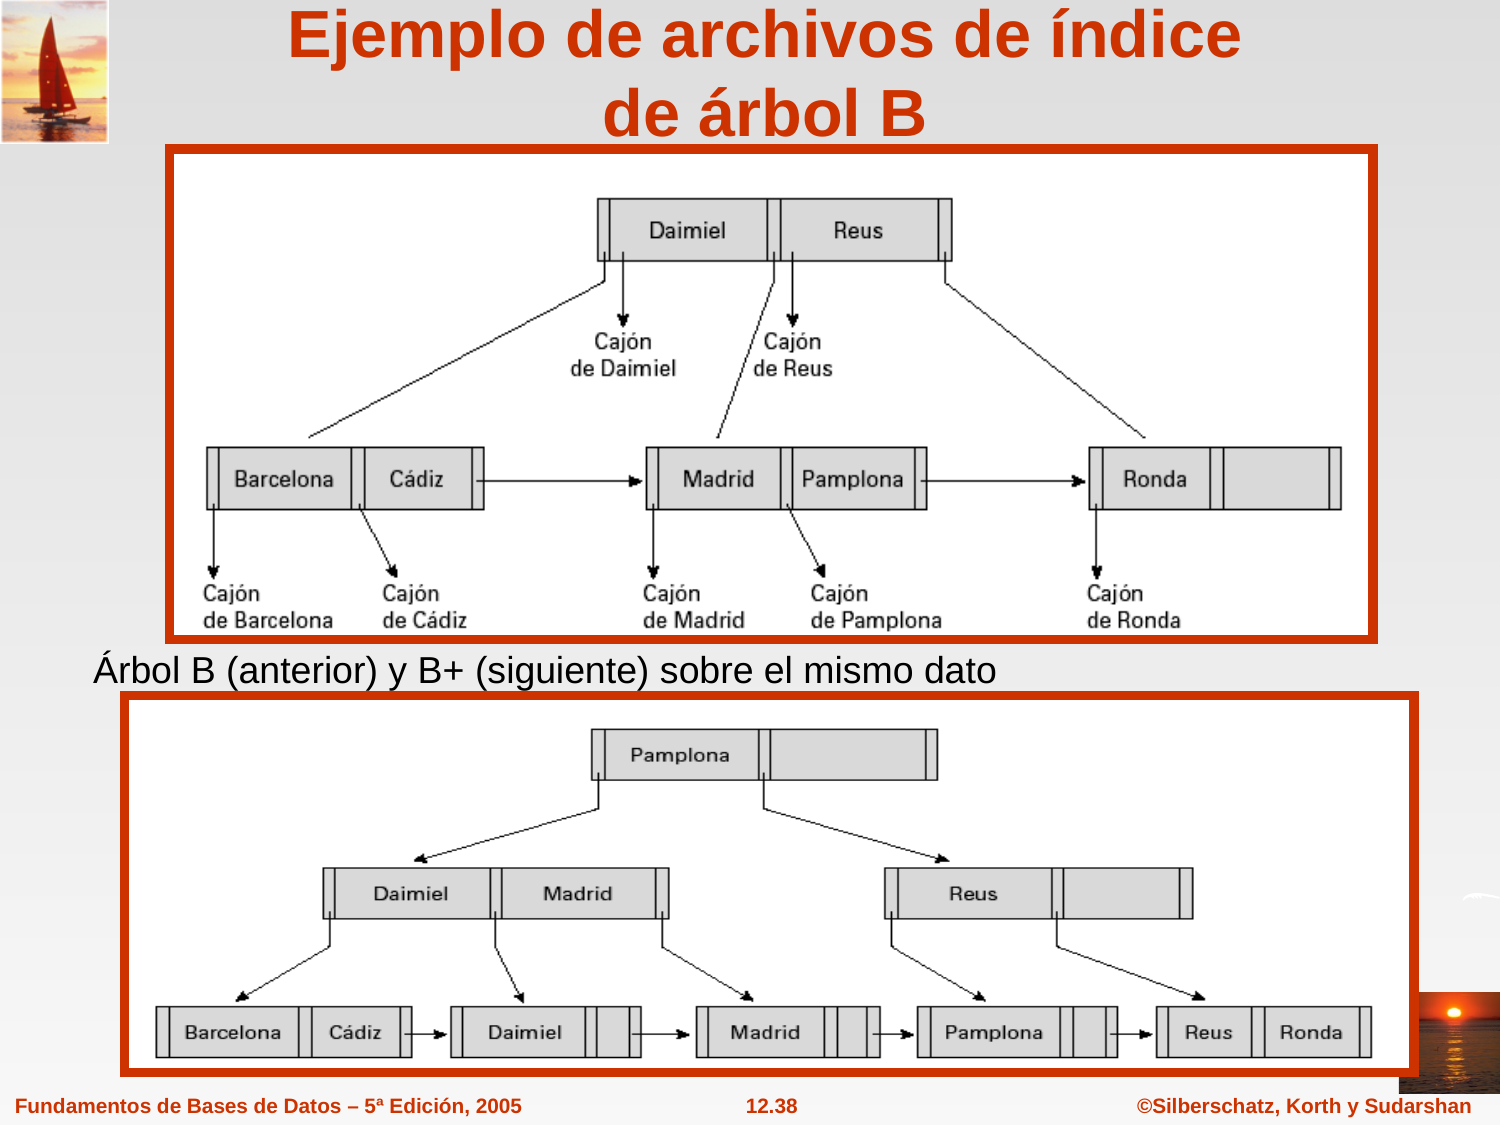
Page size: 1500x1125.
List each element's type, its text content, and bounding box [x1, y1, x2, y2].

picture [1398, 992, 1500, 1094]
title Ejemplo de archivos de índice de árbol B [102, 57, 1429, 159]
list Árbol B (anterior) y B+ (siguiente) sobre el mismo dato [77, 638, 1366, 715]
picture [173, 153, 1369, 635]
picture [128, 700, 1410, 1069]
picture [0, 0, 109, 144]
